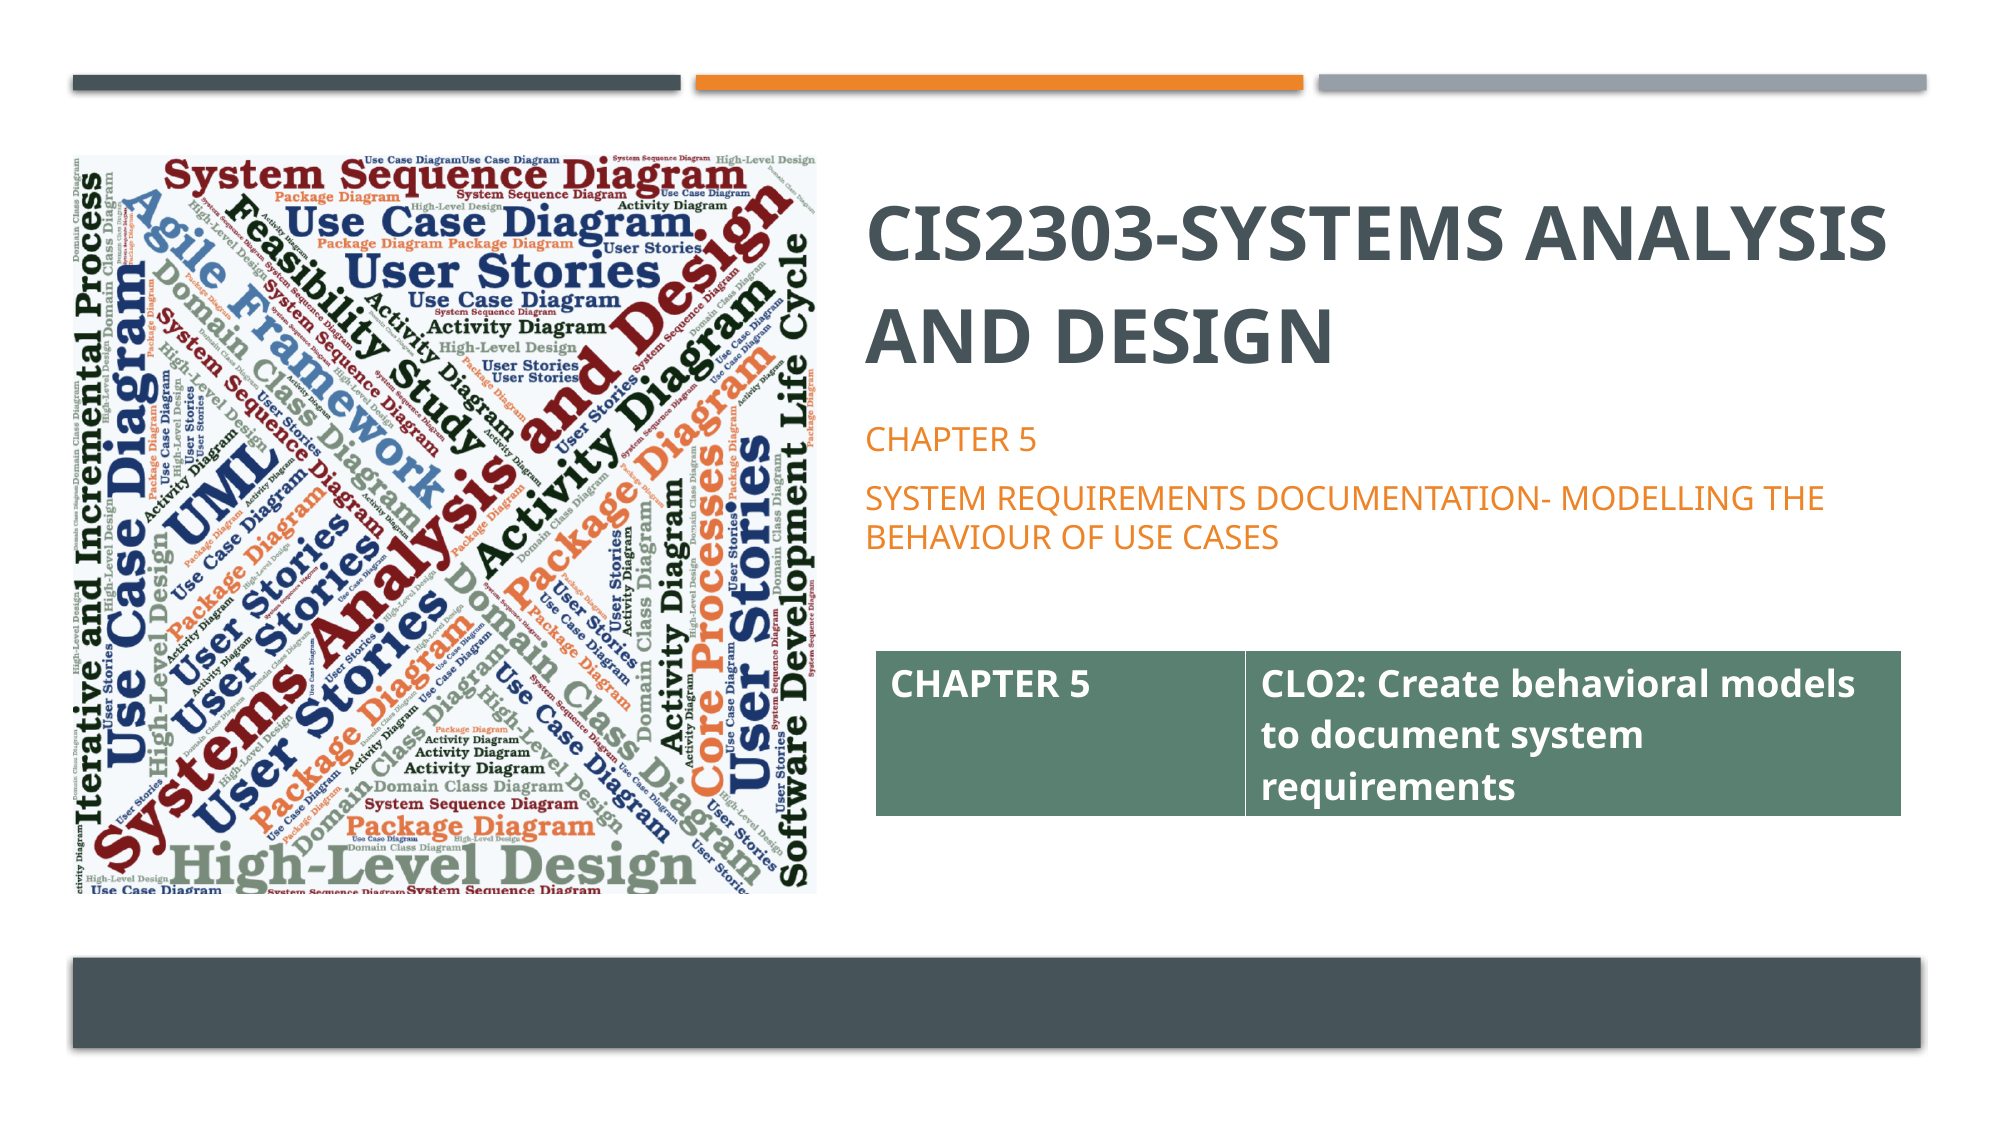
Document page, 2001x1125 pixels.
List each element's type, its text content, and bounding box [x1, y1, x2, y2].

table_header CLO2: Create behavioral models to document system requirements [1246, 651, 1901, 816]
text_box CIS2303-SysTEMS ANALYSIS and DESIGN [850, 150, 1922, 393]
subtitle Chapter 5 SYSTEM REQUIREMENTS Documentation- Modelling the behaviour of USE CASEs [850, 410, 1921, 632]
picture [73, 150, 817, 894]
table_header CHAPTER 5 [876, 651, 1245, 816]
